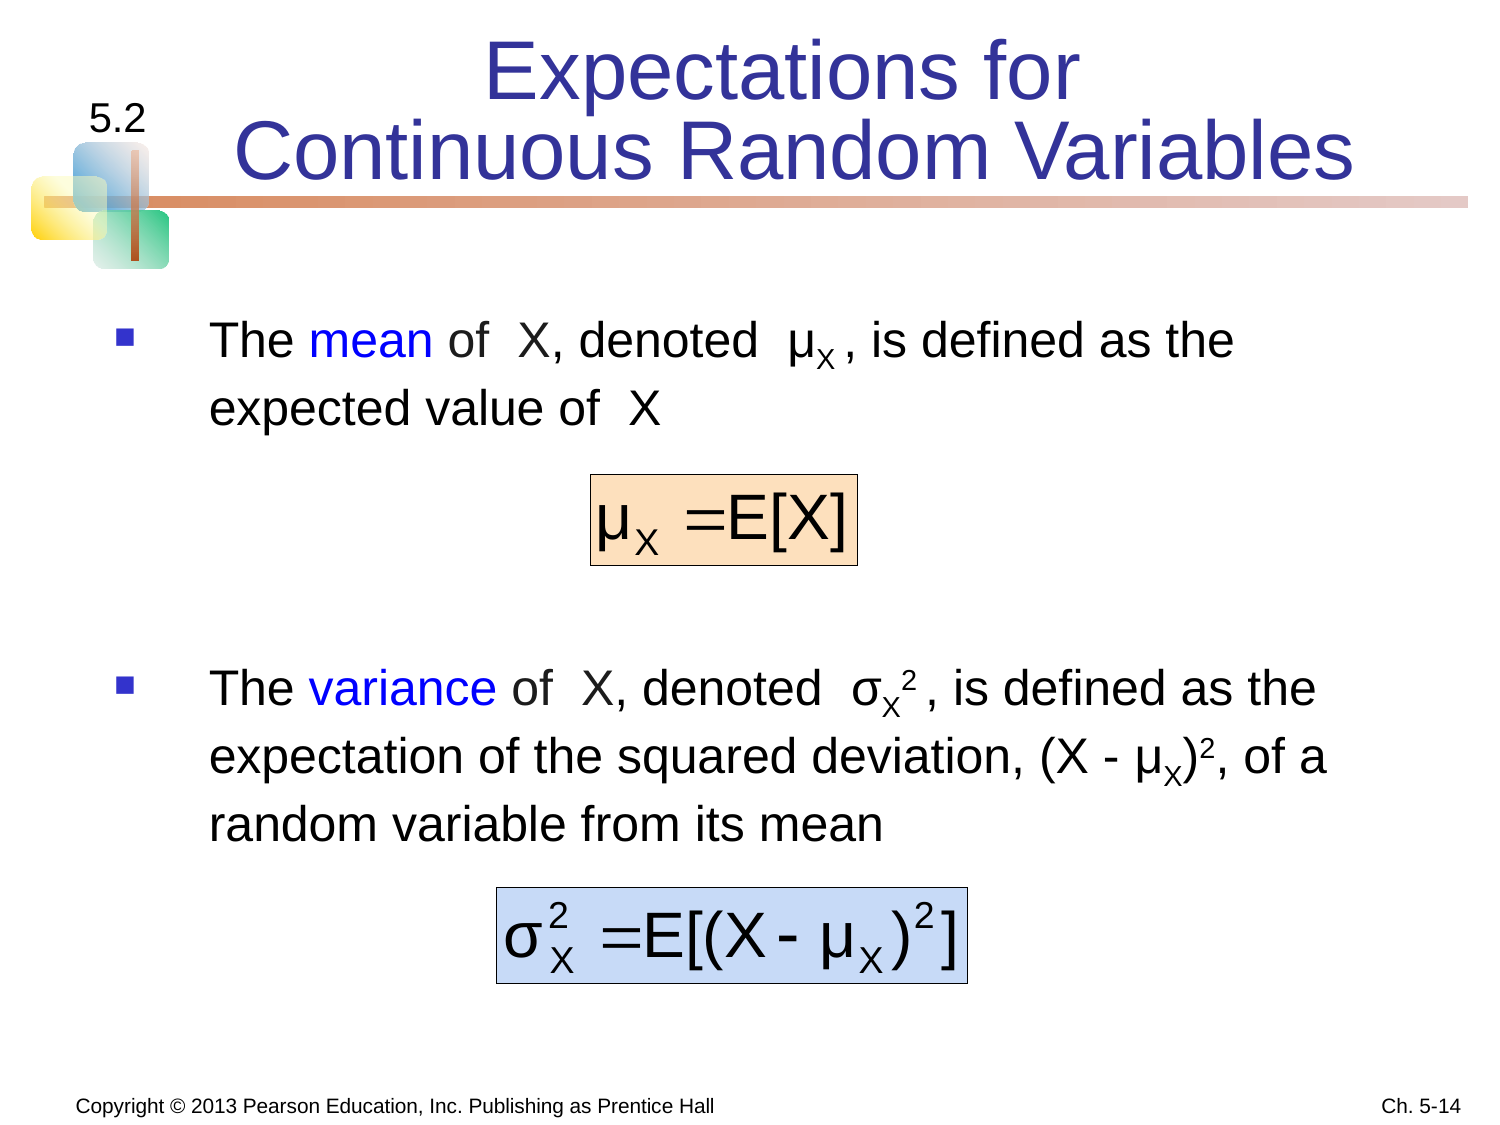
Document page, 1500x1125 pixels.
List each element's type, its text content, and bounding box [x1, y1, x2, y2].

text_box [589, 474, 858, 567]
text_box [496, 887, 968, 985]
slide_number Ch. 5-14 [1124, 1071, 1476, 1125]
list The mean of X, denoted μX , is defined as the expected value of X The variance of X, denoted σX2 , is defined as the expectation of the squared deviation, (X - μX)2, of a random variable from its mean [99, 299, 1426, 1044]
title Expectations for Continuous Random Variables [188, 40, 1401, 204]
text_box 5.2 [55, 83, 181, 149]
footer Copyright © 2013 Pearson Education, Inc. Publishing as Prentice Hall [0, 1071, 751, 1125]
